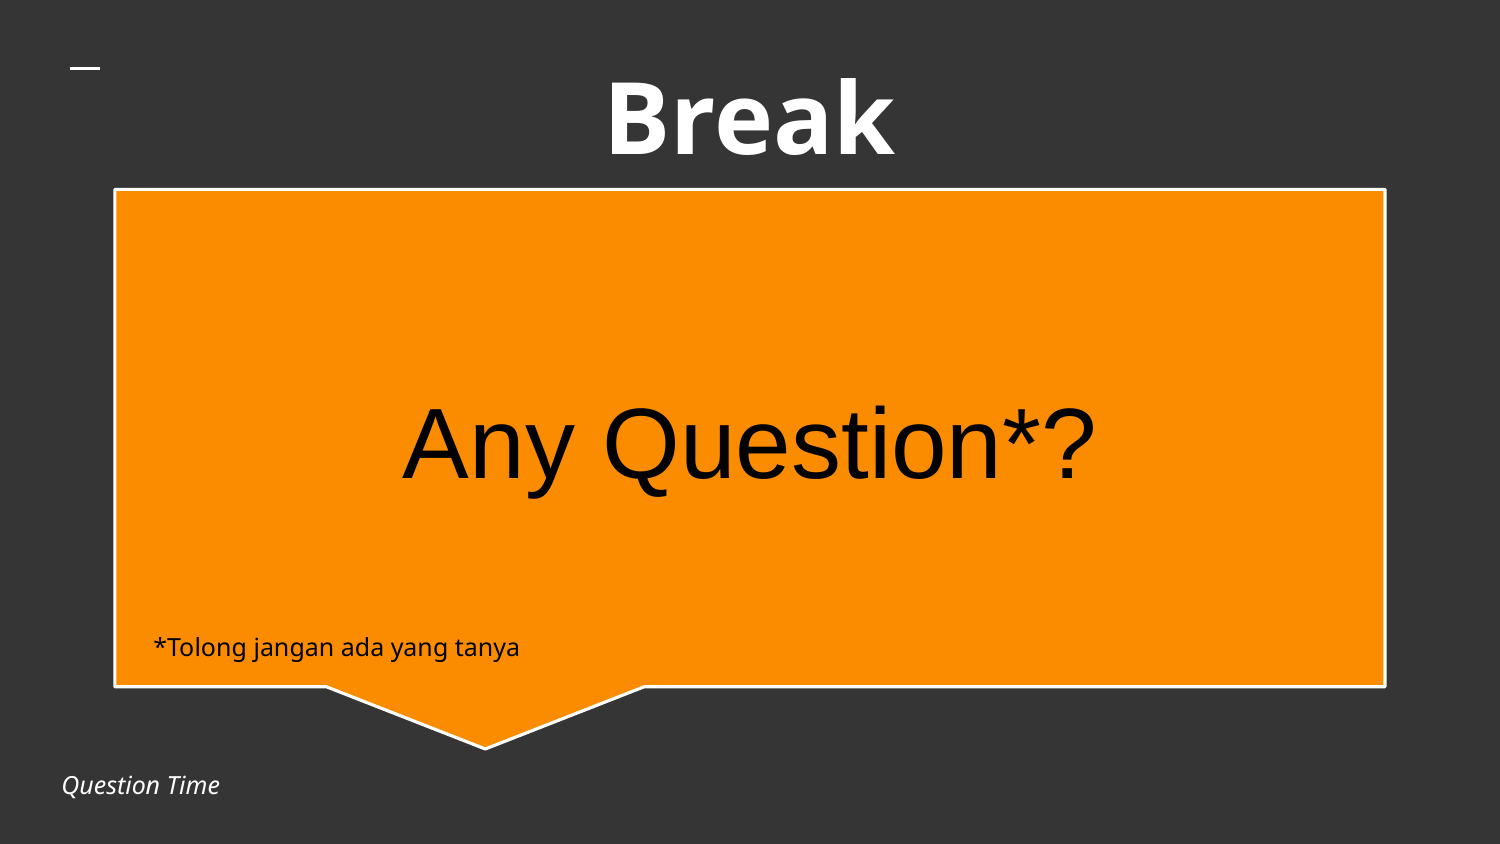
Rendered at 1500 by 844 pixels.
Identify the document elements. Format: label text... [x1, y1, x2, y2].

text_box Question Time [46, 763, 1071, 806]
text_box Any Question*? [114, 189, 1386, 749]
text_box *Tolong jangan ada yang tanya [138, 625, 1163, 668]
title Break [42, 39, 1458, 207]
